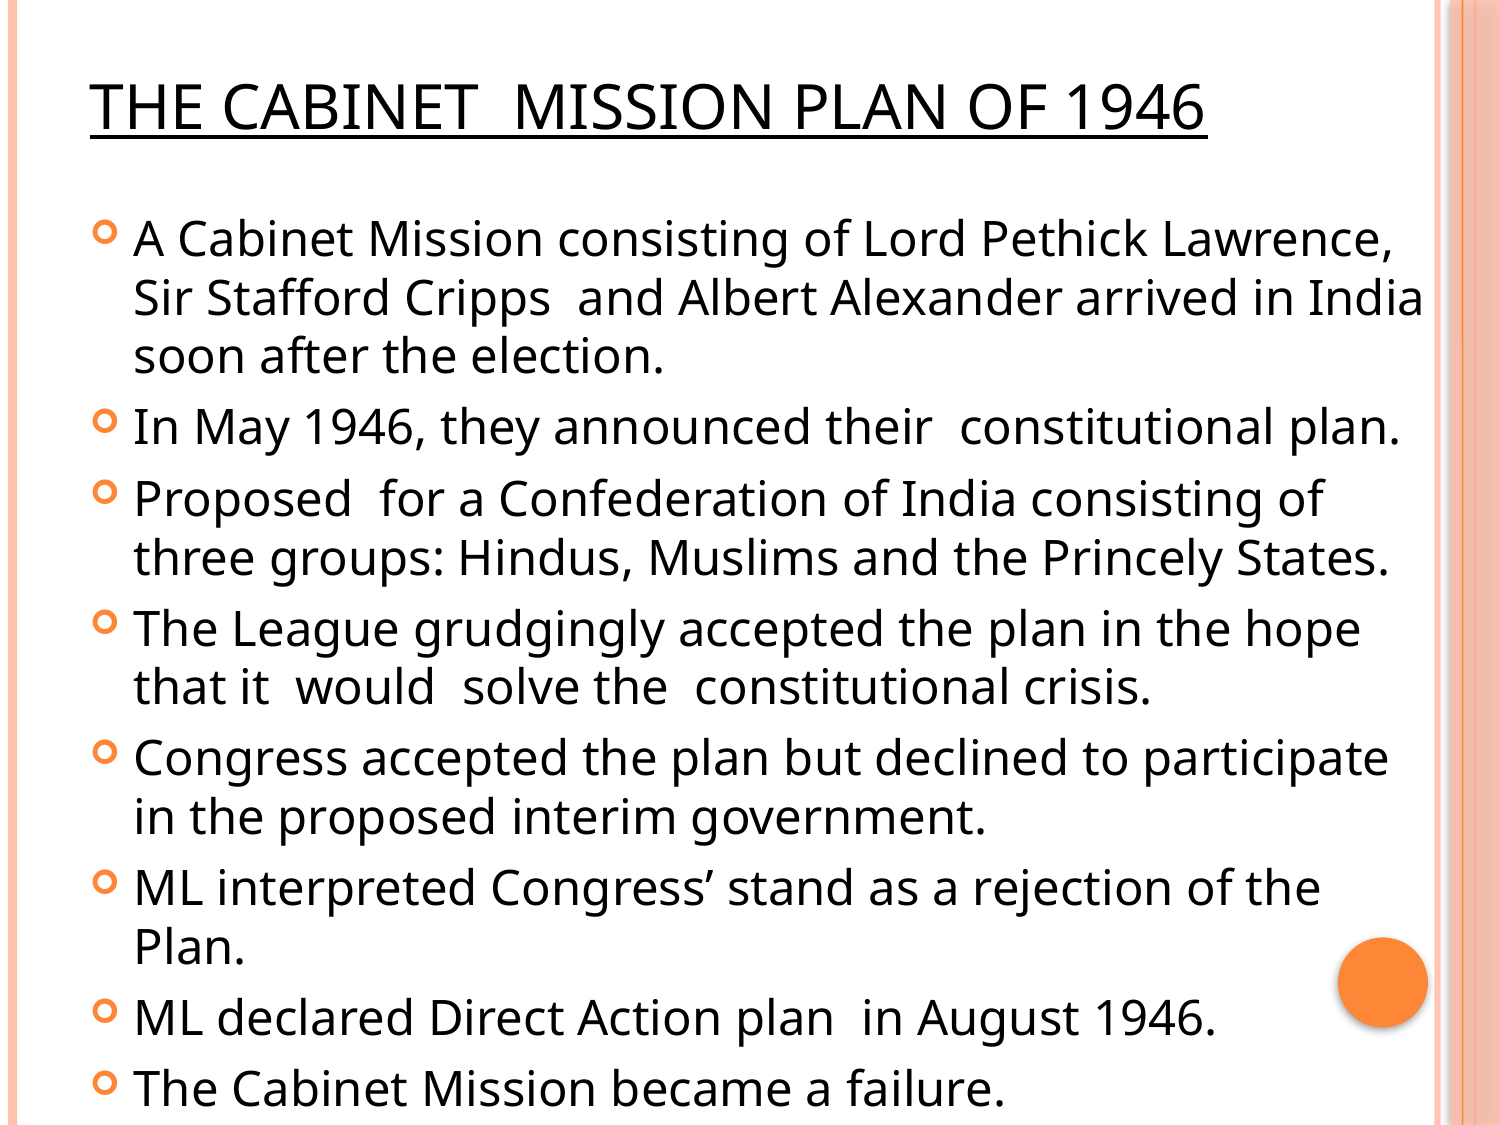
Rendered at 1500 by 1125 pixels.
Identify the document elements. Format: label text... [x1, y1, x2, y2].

title The Cabinet Mission Plan of 1946 [75, 45, 1300, 150]
list A Cabinet Mission consisting of Lord Pethick Lawrence, Sir Stafford Cripps and Albert Alexander arrived in India soon after the election. In May 1946, they announced their constitutional plan. Proposed for a Confederation of India consisting of three groups: Hindus, Muslims and the Princely States. The League grudgingly accepted the plan in the hope that it would solve the constitutional crisis. Congress accepted the plan but declined to participate in the proposed interim government. ML interpreted Congress’ stand as a rejection of the Plan. ML declared Direct Action plan in August 1946. The Cabinet Mission became a failure. [75, 200, 1450, 1125]
